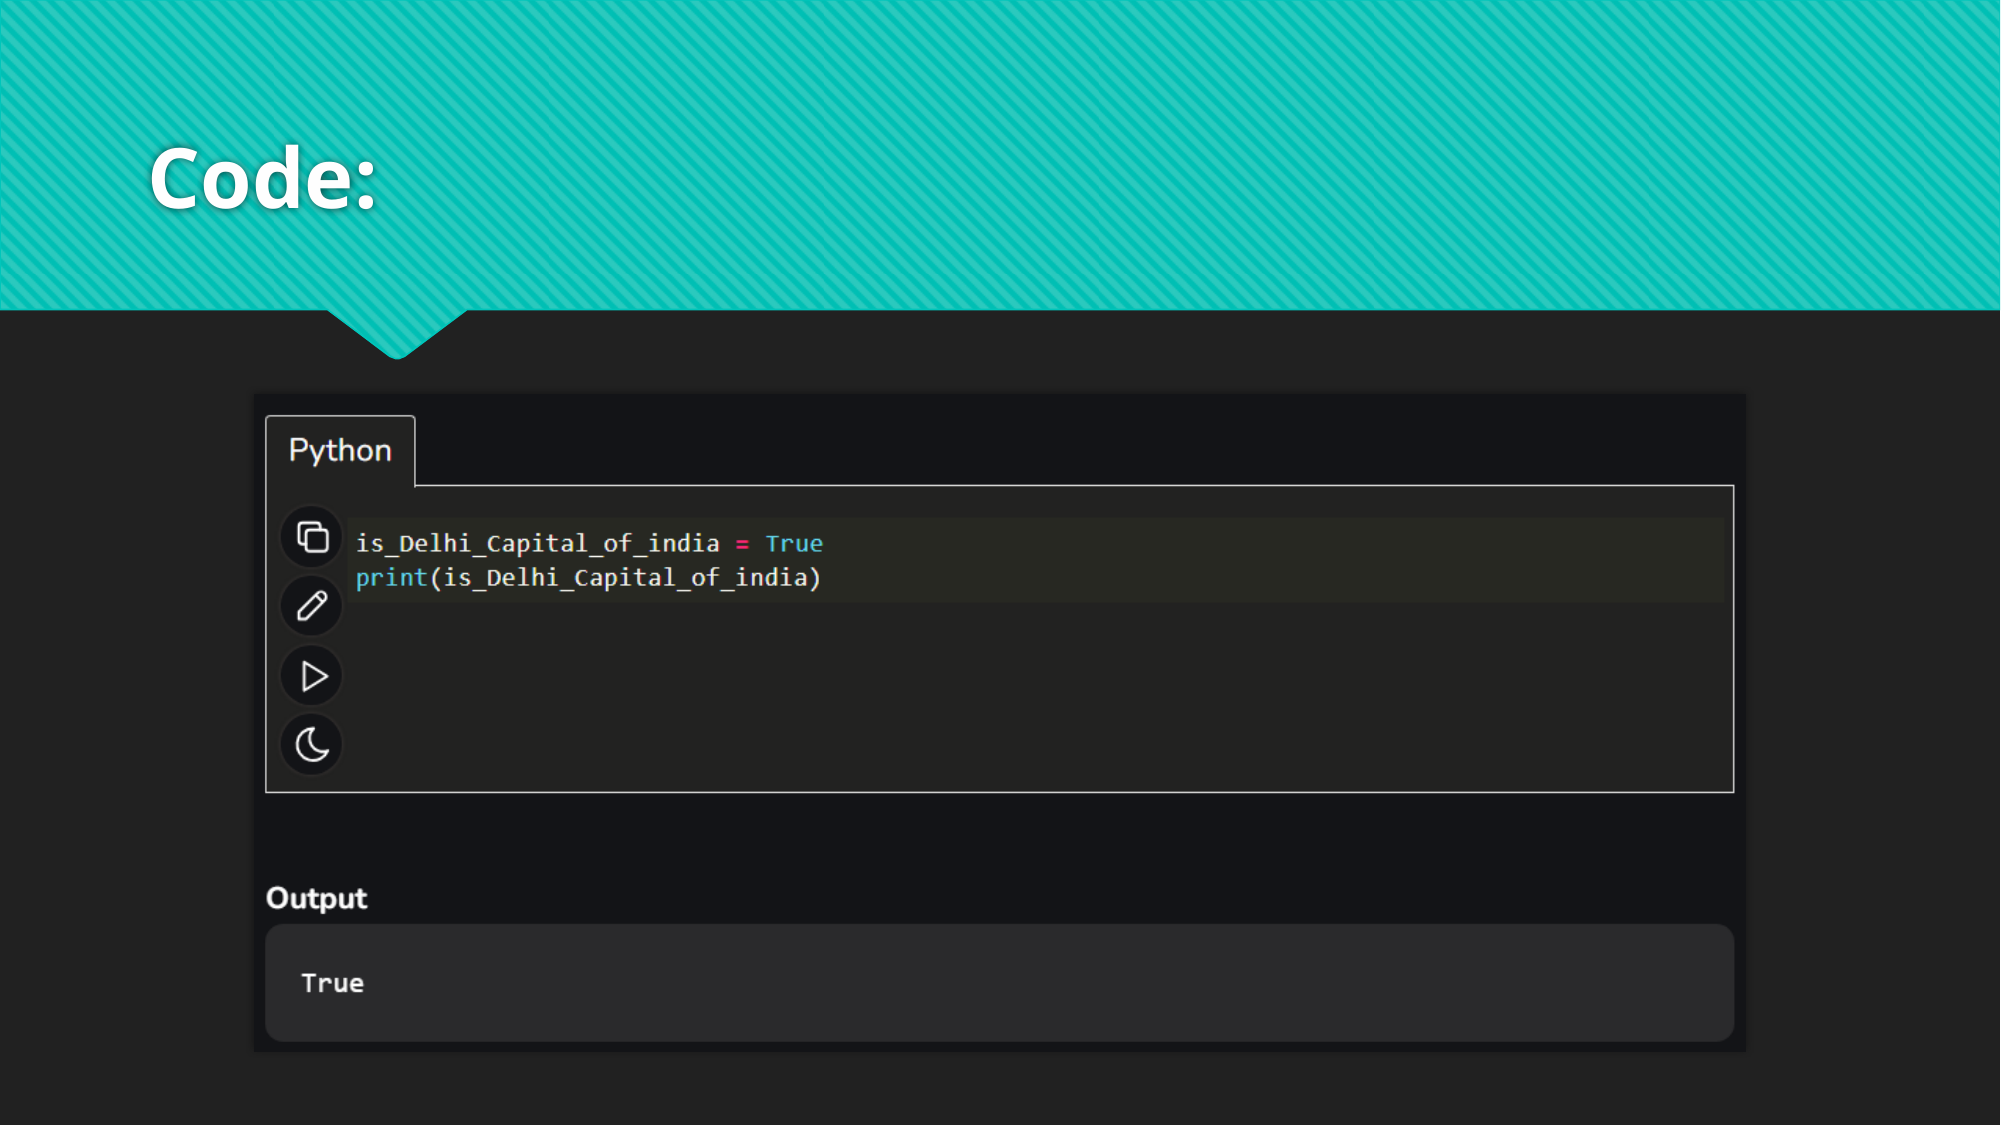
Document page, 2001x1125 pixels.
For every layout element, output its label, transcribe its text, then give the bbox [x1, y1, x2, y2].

title Code: [132, 73, 1868, 233]
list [254, 394, 1746, 1052]
